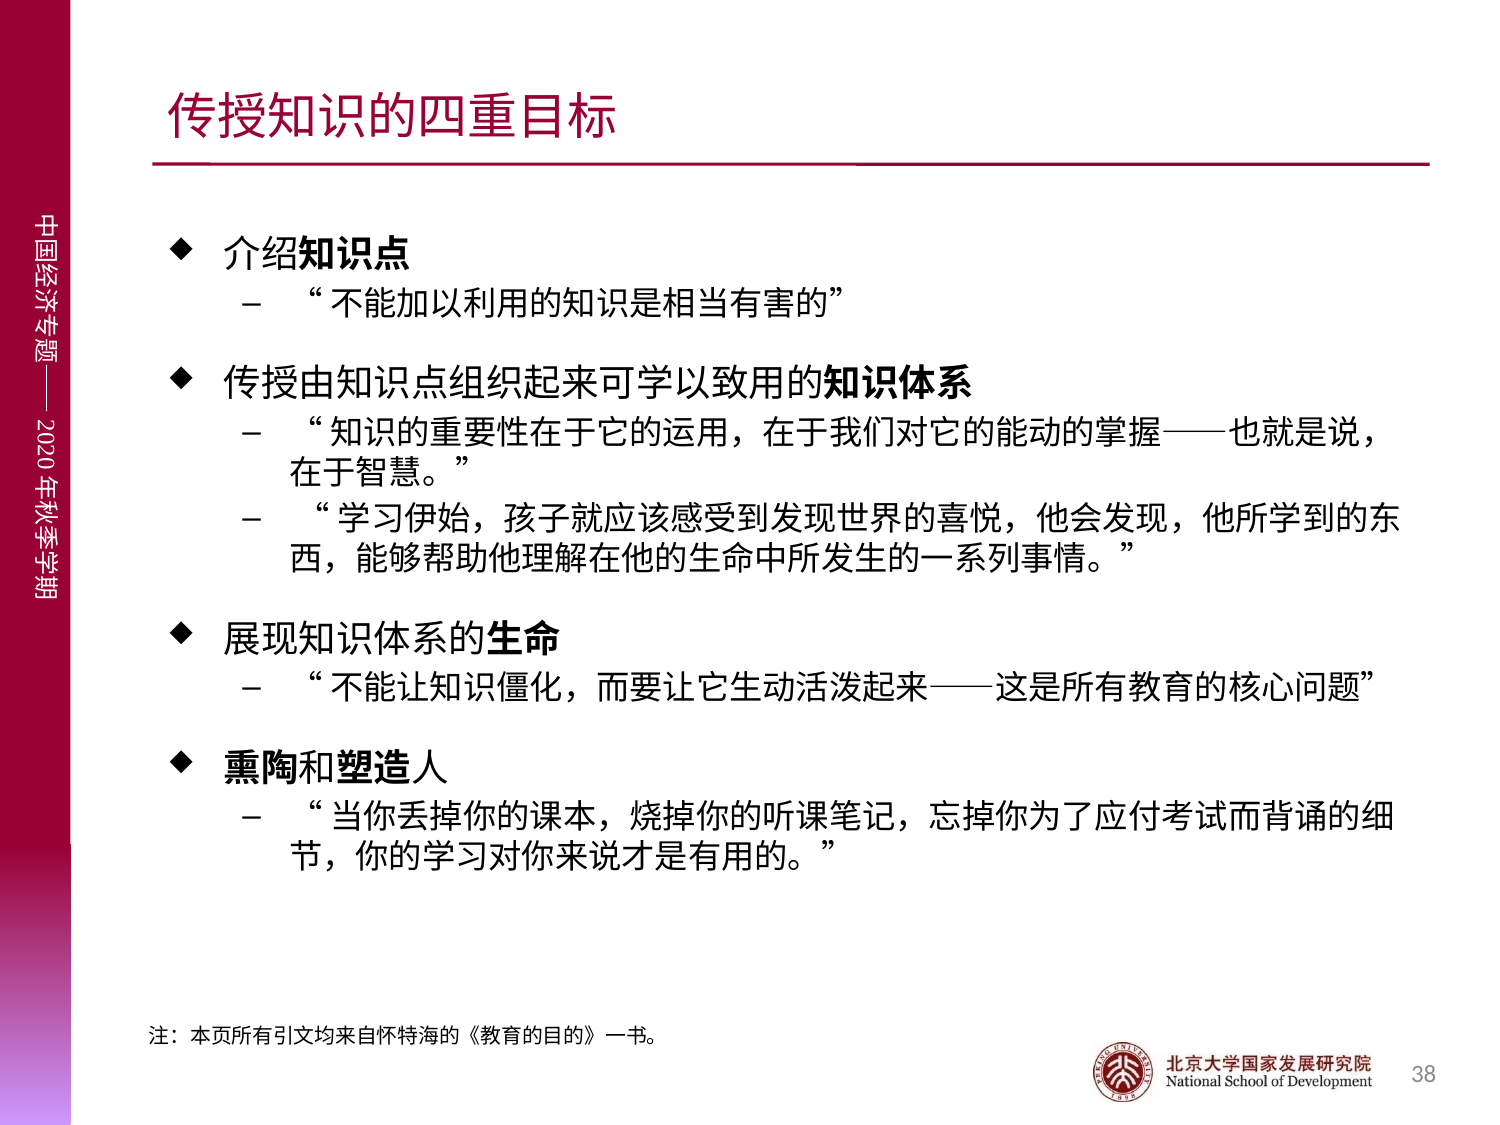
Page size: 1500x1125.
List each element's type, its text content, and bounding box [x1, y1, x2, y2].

slide_number 38 [1101, 1042, 1452, 1103]
list 介绍知识点 “不能加以利用的知识是相当有害的” 传授由知识点组织起来可学以致用的知识体系 “知识的重要性在于它的运用，在于我们对它的能动的掌握——也就是说，在于智慧。” “学习伊始，孩子就应该感受到发现世界的喜悦，他会发现，他所学到的东西，能够帮助他理解在他的生命中所发生的一系列事情。” 展现知识体系的生命 “不能让知识僵化，而要让它生动活泼起来——这是所有教育的核心问题” 熏陶和塑造人 “当你丢掉你的课本，烧掉你的听课笔记，忘掉你为了应付考试而背诵的细节，你的学习对你来说才是有用的。” [152, 222, 1430, 997]
picture [1093, 1042, 1101, 1102]
text_box 注：本页所有引文均来自怀特海的《教育的目的》一书。 [148, 1023, 727, 1049]
title 传授知识的四重目标 [152, 0, 1426, 153]
